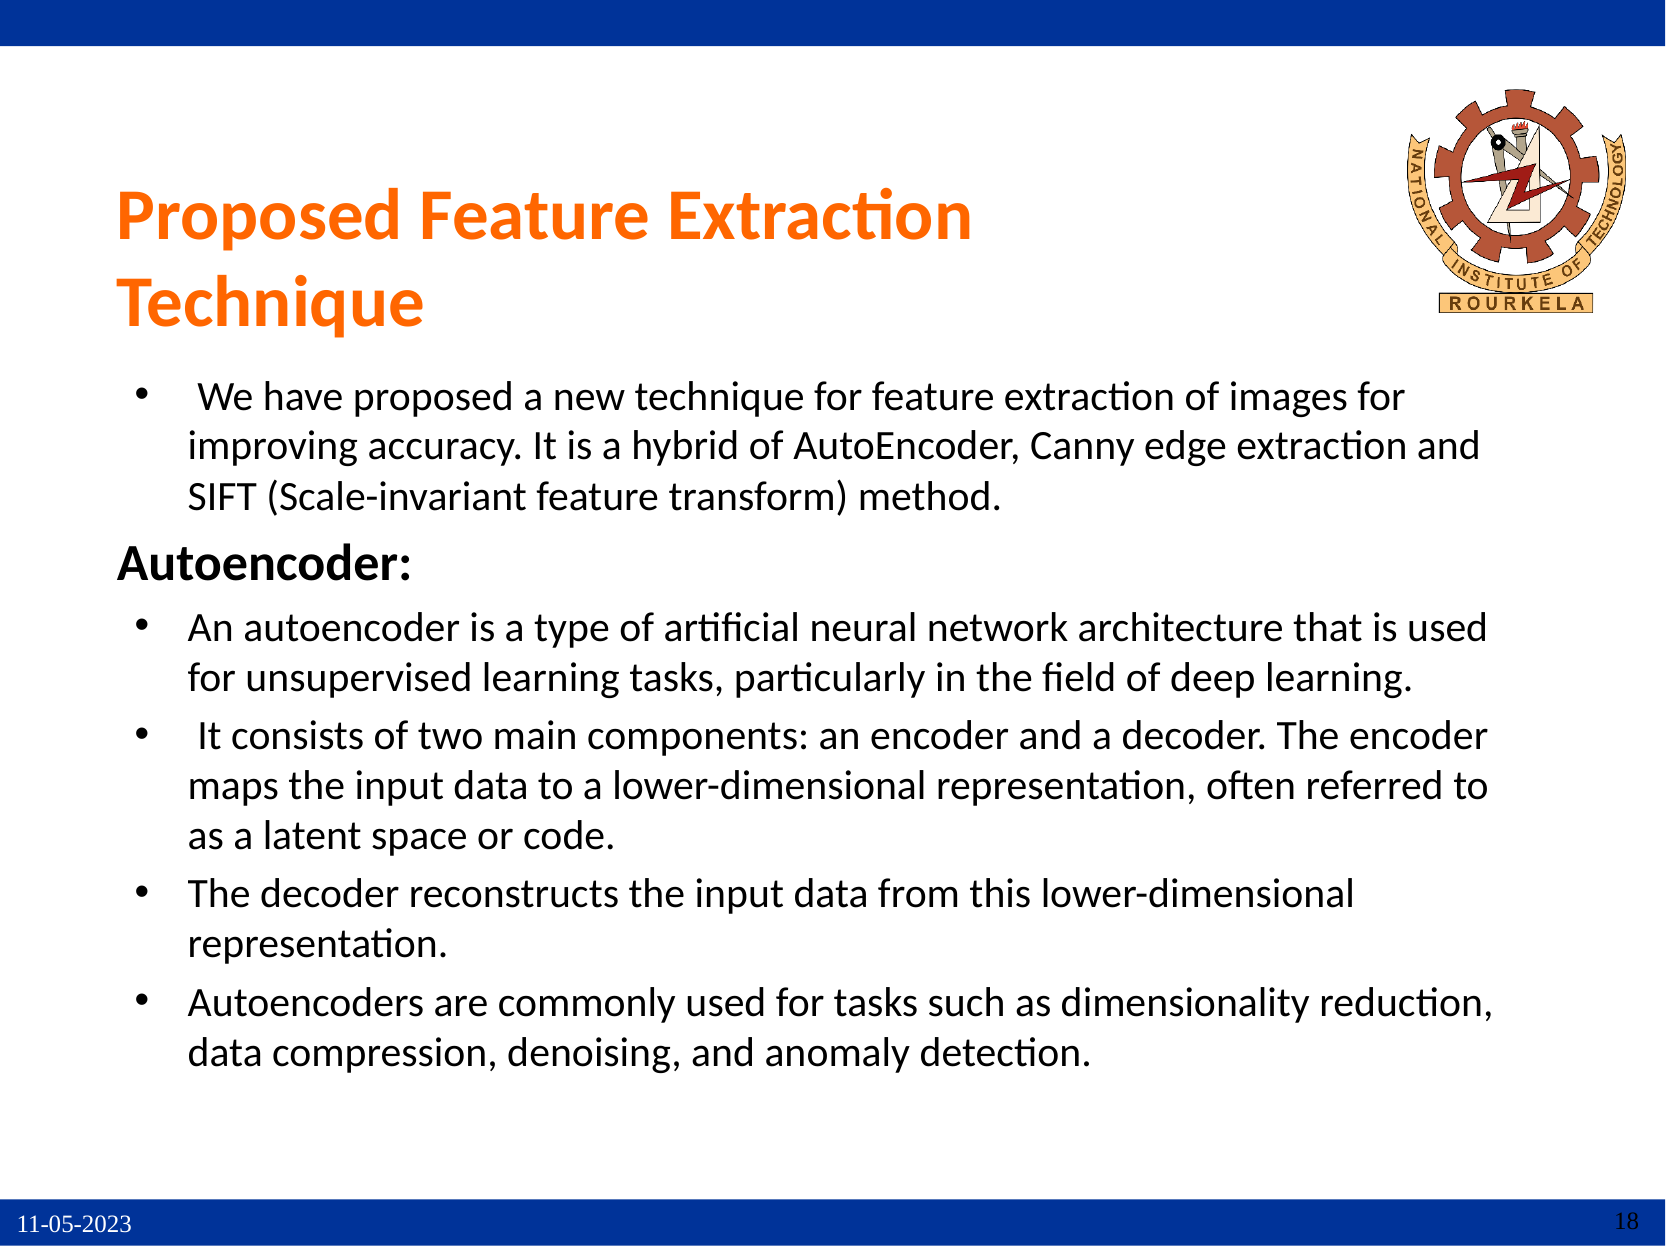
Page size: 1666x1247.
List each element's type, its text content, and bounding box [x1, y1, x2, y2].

slide_number 18 [1308, 1195, 1656, 1247]
picture [1395, 68, 1636, 323]
title Proposed Feature Extraction Technique [100, 150, 1288, 358]
list We have proposed a new technique for feature extraction of images for improving accuracy. It is a hybrid of AutoEncoder, Canny edge extraction and SIFT (Scale-invariant feature transform) method. Autoencoder: An autoencoder is a type of artificial neural network architecture that is used for unsupervised learning tasks, particularly in the field of deep learning. It consists of two main components: an encoder and a decoder. The encoder maps the input data to a lower-dimensional representation, often referred to as a latent space or code. The decoder reconstructs the input data from this lower-dimensional representation. Autoencoders are commonly used for tasks such as dimensionality reduction, data compression, denoising, and anomaly detection. [100, 359, 1516, 1138]
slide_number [0, 1199, 347, 1247]
